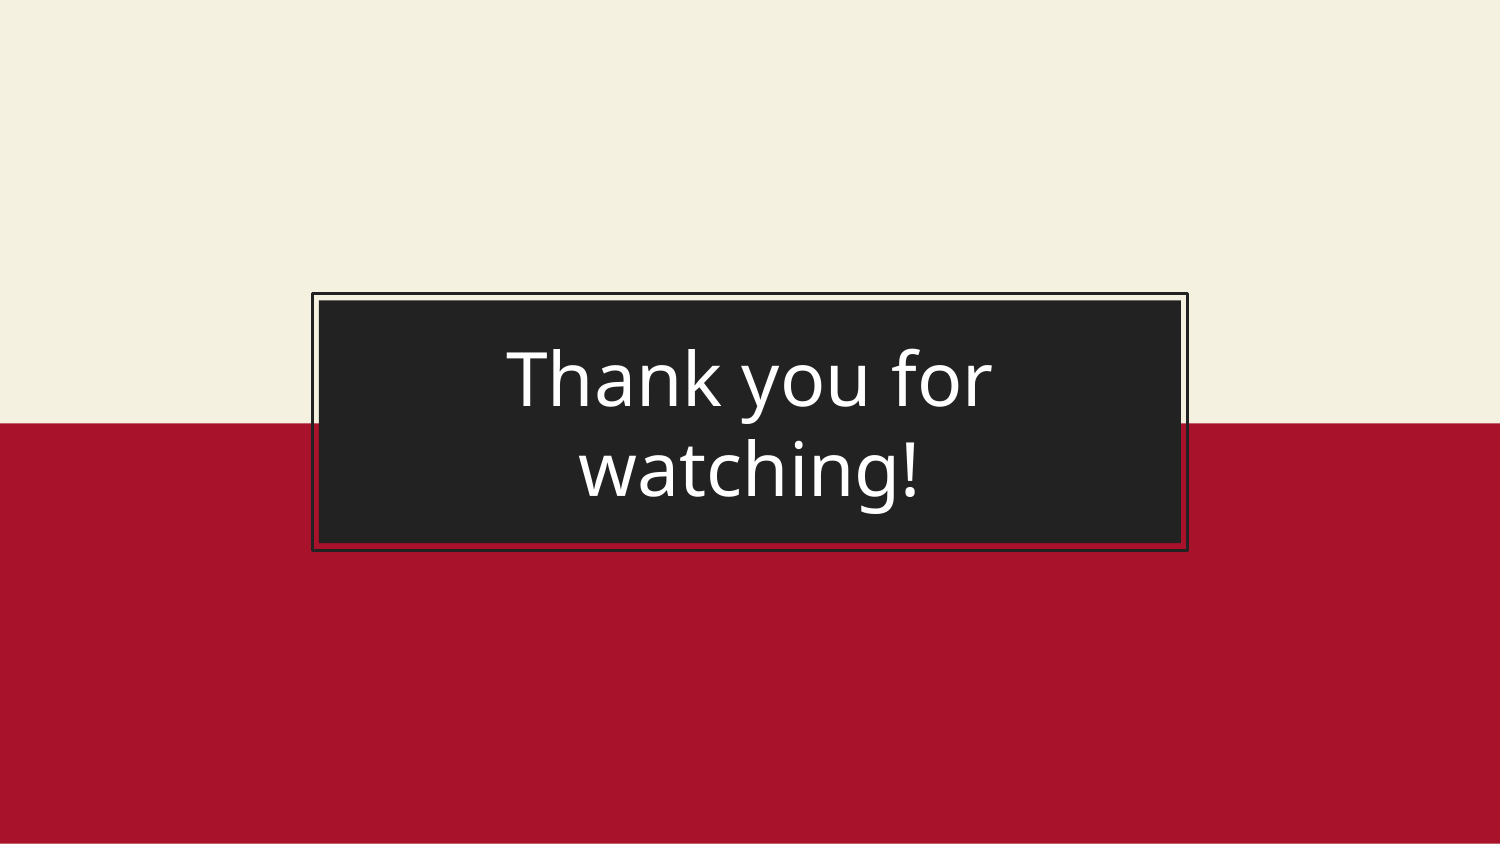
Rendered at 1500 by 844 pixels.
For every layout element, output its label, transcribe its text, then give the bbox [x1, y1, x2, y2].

title Thank you for watching! [318, 300, 1181, 544]
